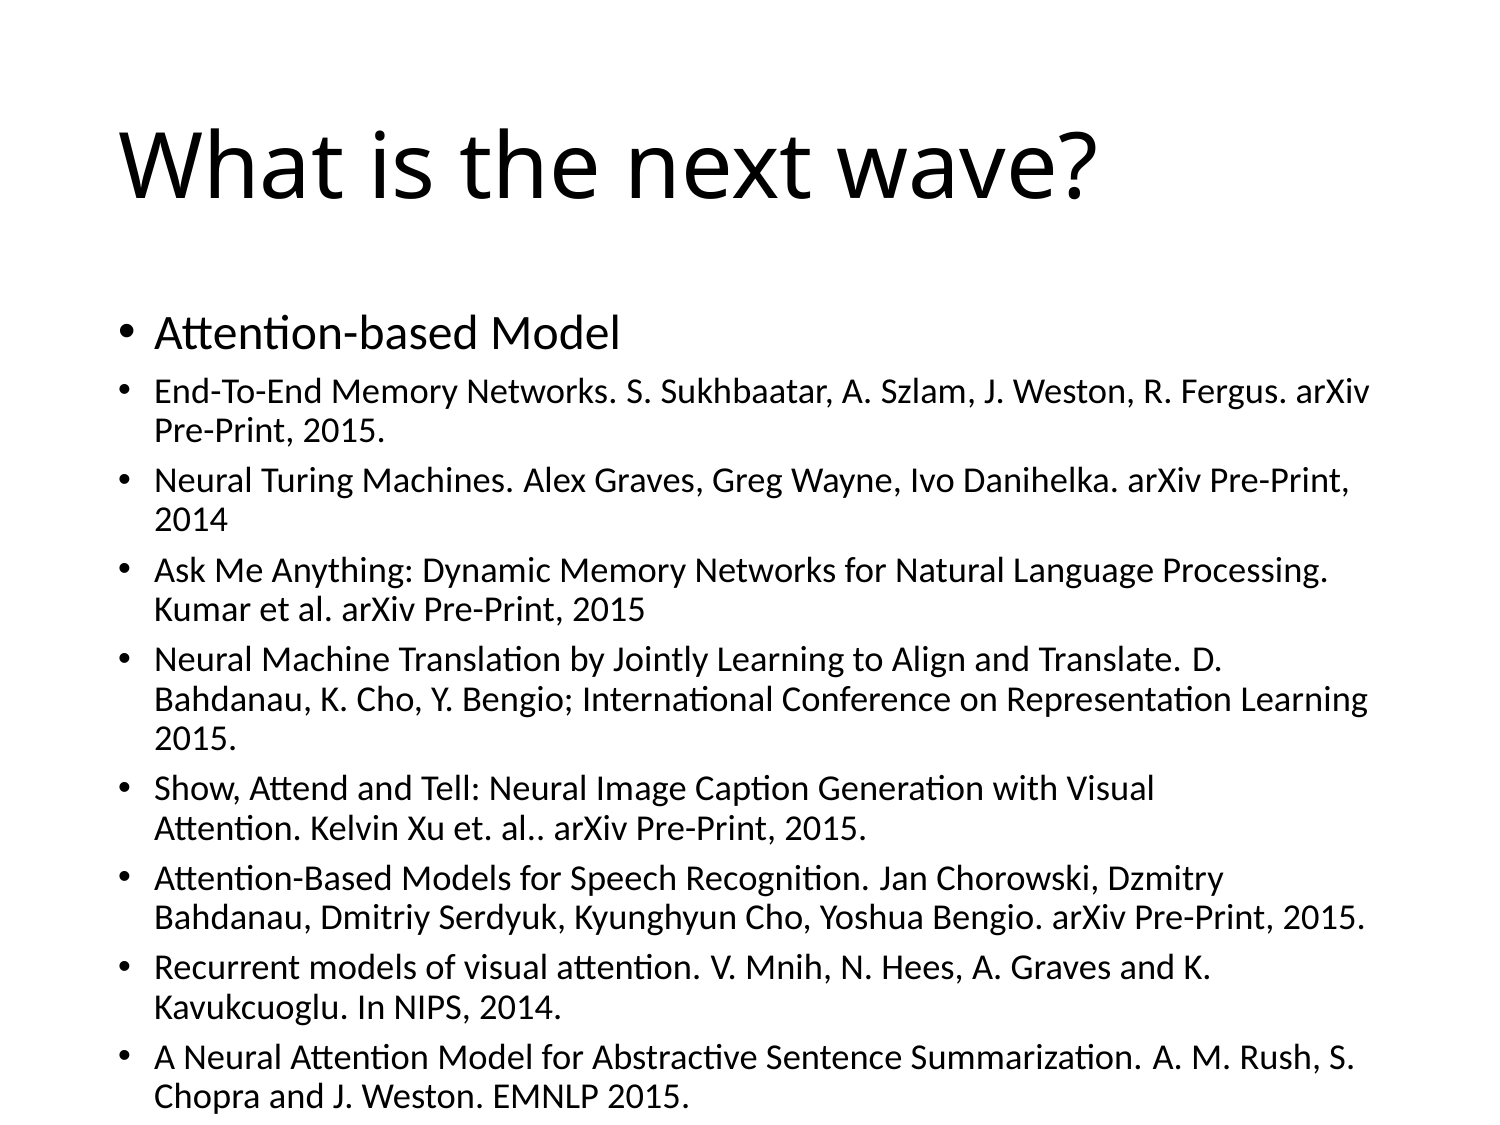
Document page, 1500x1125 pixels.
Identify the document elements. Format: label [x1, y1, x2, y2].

list [103, 299, 1397, 1125]
title [103, 59, 1397, 278]
